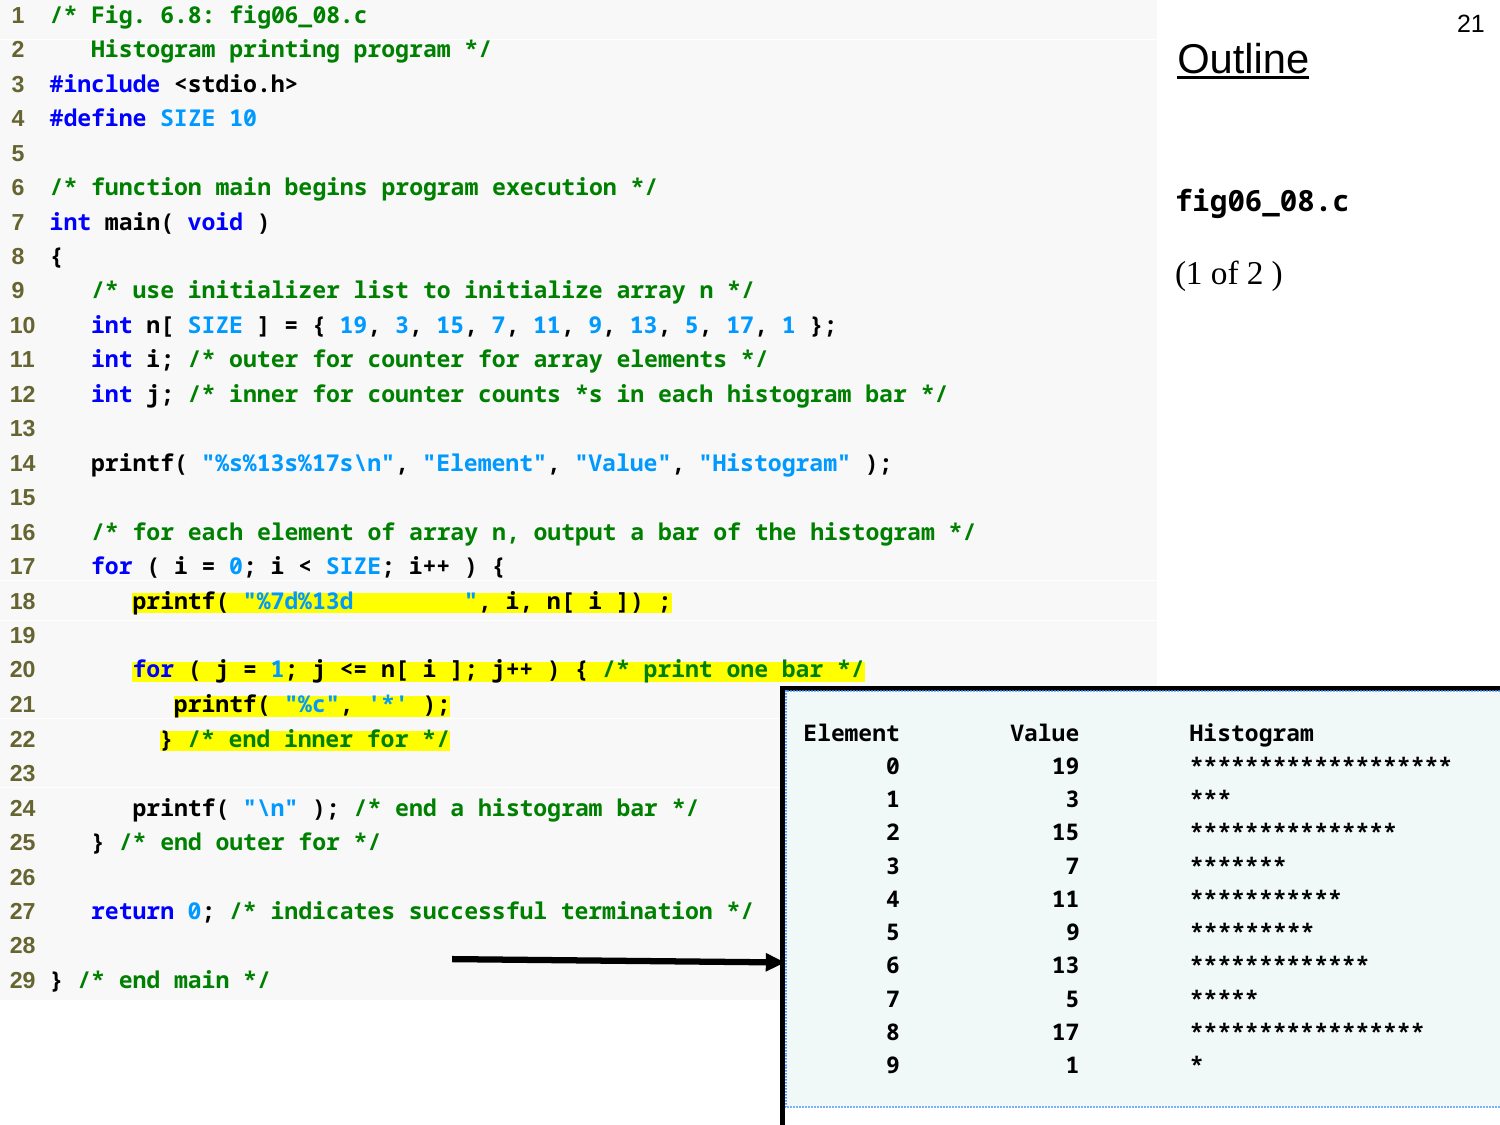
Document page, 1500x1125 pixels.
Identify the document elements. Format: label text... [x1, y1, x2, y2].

text_box Outline [1162, 24, 1500, 90]
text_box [452, 959, 785, 963]
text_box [784, 690, 1500, 1125]
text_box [0, 0, 1159, 1029]
slide_number 21 [1159, 0, 1500, 79]
text_box fig06_08.c (1 of 2 ) [1174, 175, 1475, 299]
